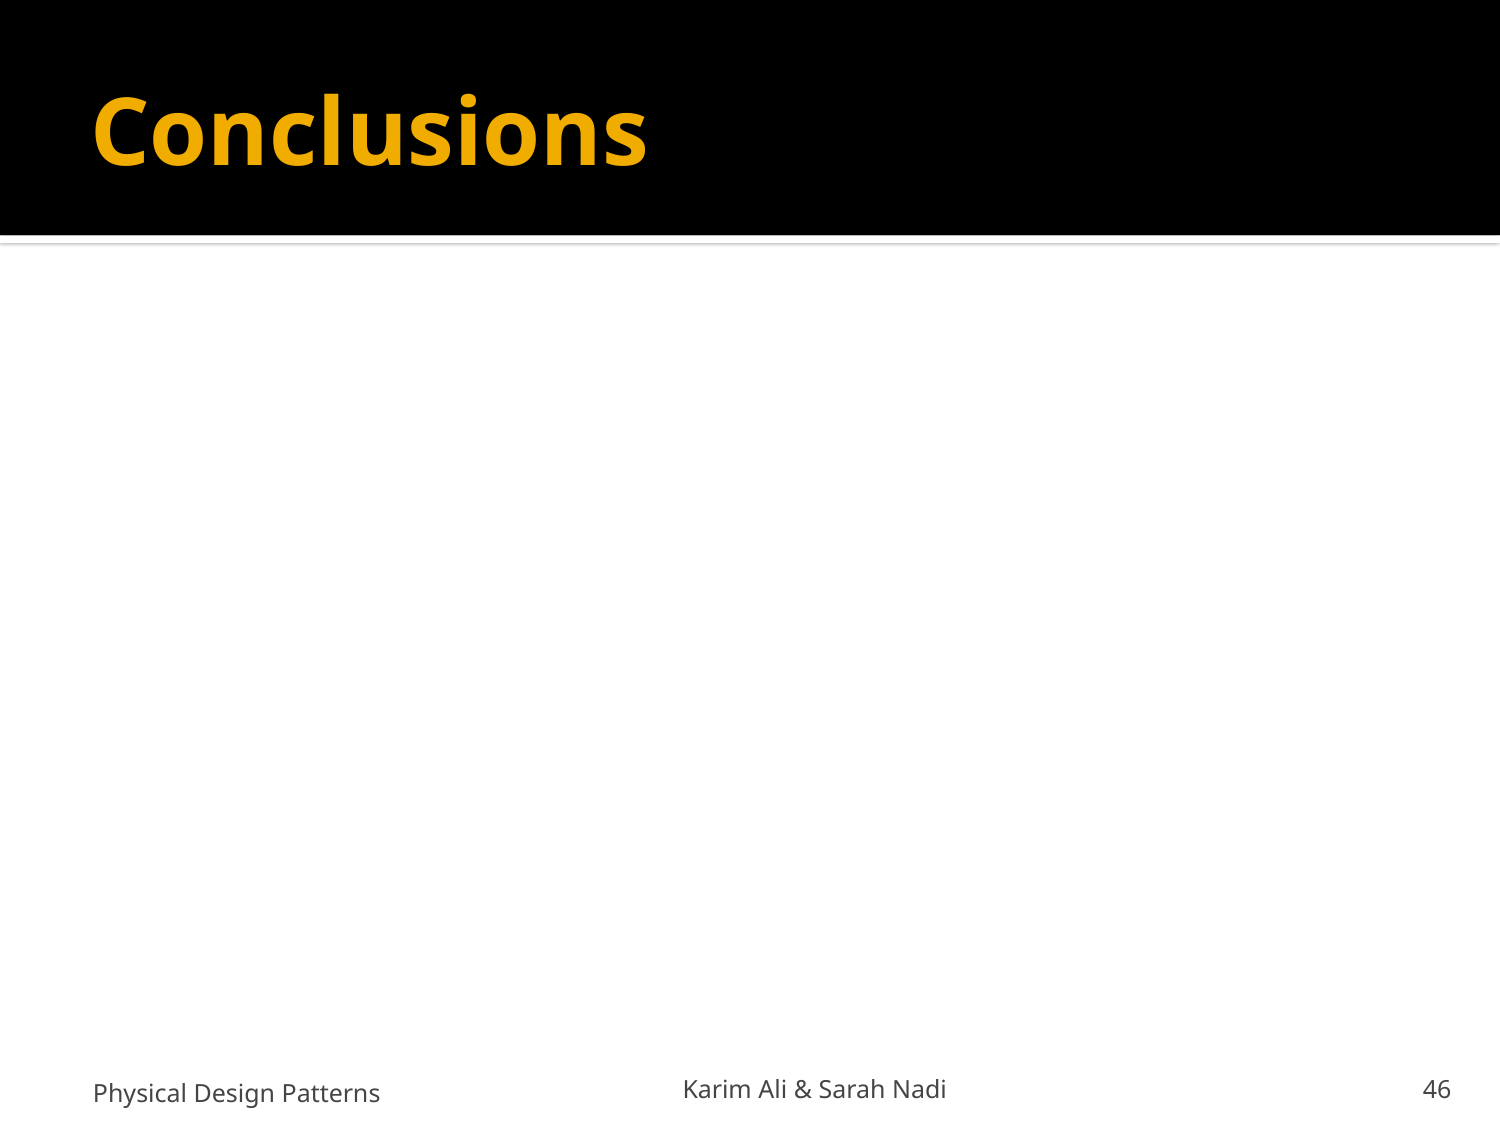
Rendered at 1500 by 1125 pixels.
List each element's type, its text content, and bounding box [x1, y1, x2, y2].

slide_number 46 [1345, 1062, 1467, 1108]
footer Karim Ali & Sarah Nadi [363, 1062, 1267, 1108]
slide_number Physical Design Patterns [75, 1062, 363, 1108]
title Conclusions [75, 25, 1425, 231]
